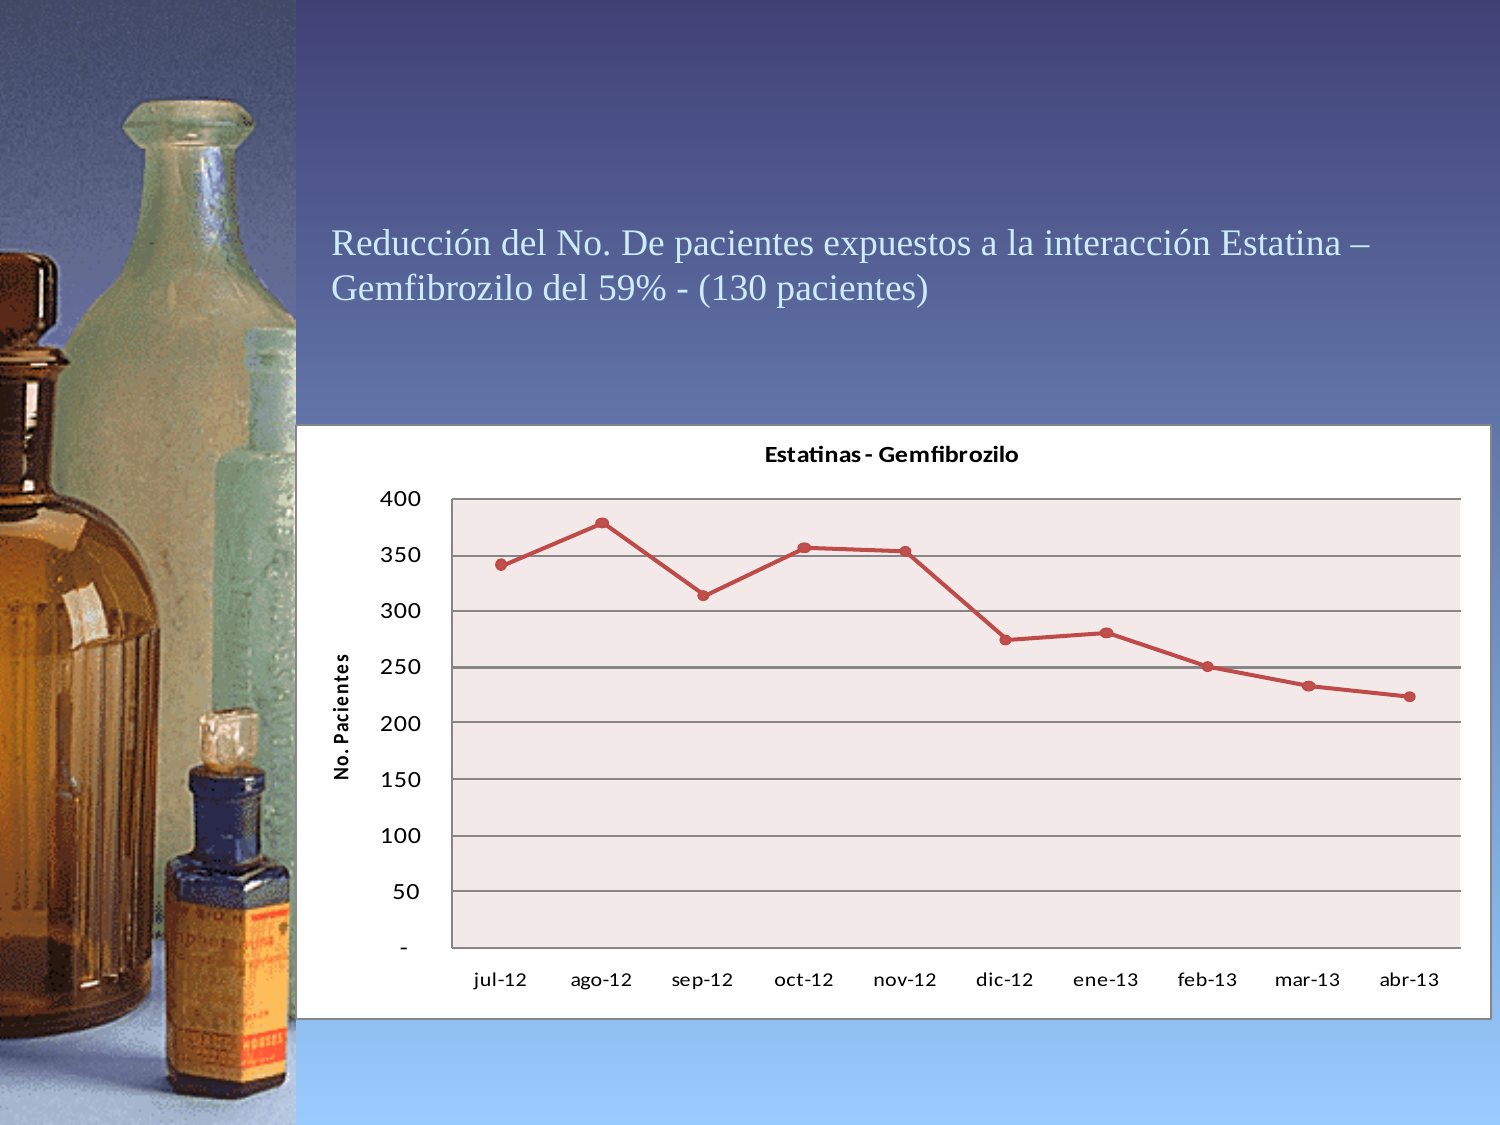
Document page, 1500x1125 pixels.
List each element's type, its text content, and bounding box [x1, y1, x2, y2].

text_box Reducción del No. De pacientes expuestos a la interacción Estatina – Gemfibrozilo del 59% - (130 pacientes) [316, 210, 1500, 316]
picture [0, 0, 1493, 1125]
